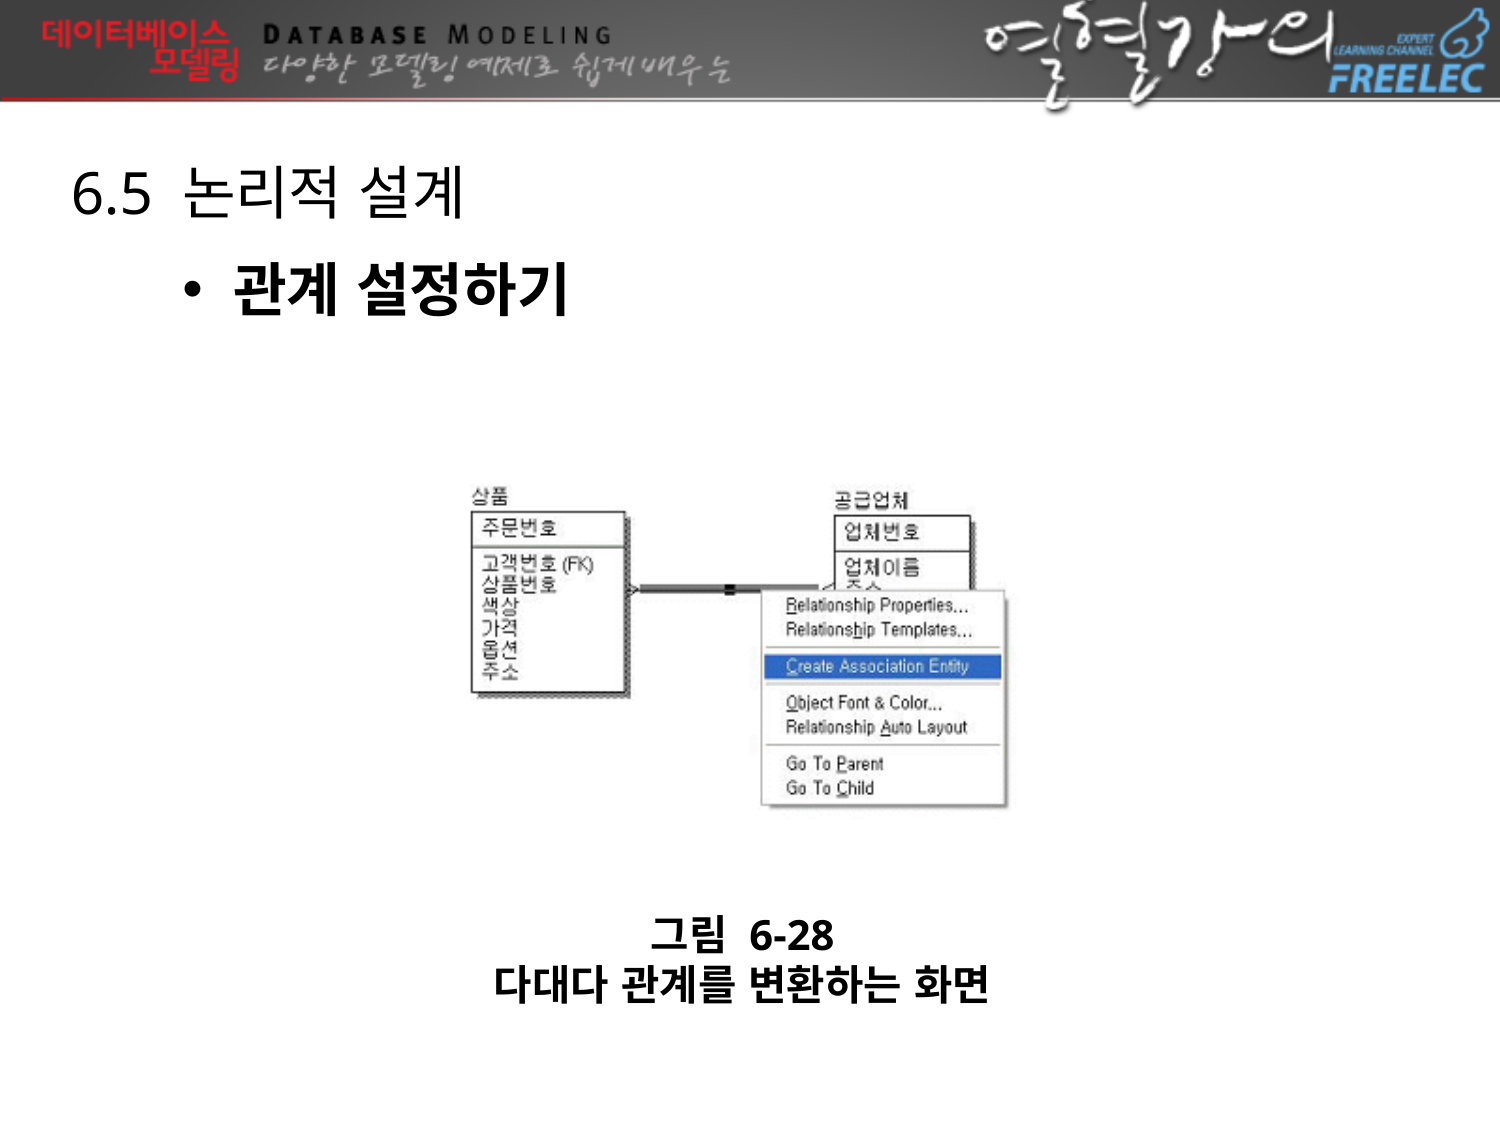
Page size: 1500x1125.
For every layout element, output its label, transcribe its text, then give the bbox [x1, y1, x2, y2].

picture [0, 0, 1500, 1125]
text_box 관계 설정하기 [167, 246, 586, 331]
text_box 그림 6-28 다대다 관계를 변환하는 화면 [585, 902, 900, 1016]
text_box 6.5 논리적 설계 [56, 148, 481, 234]
